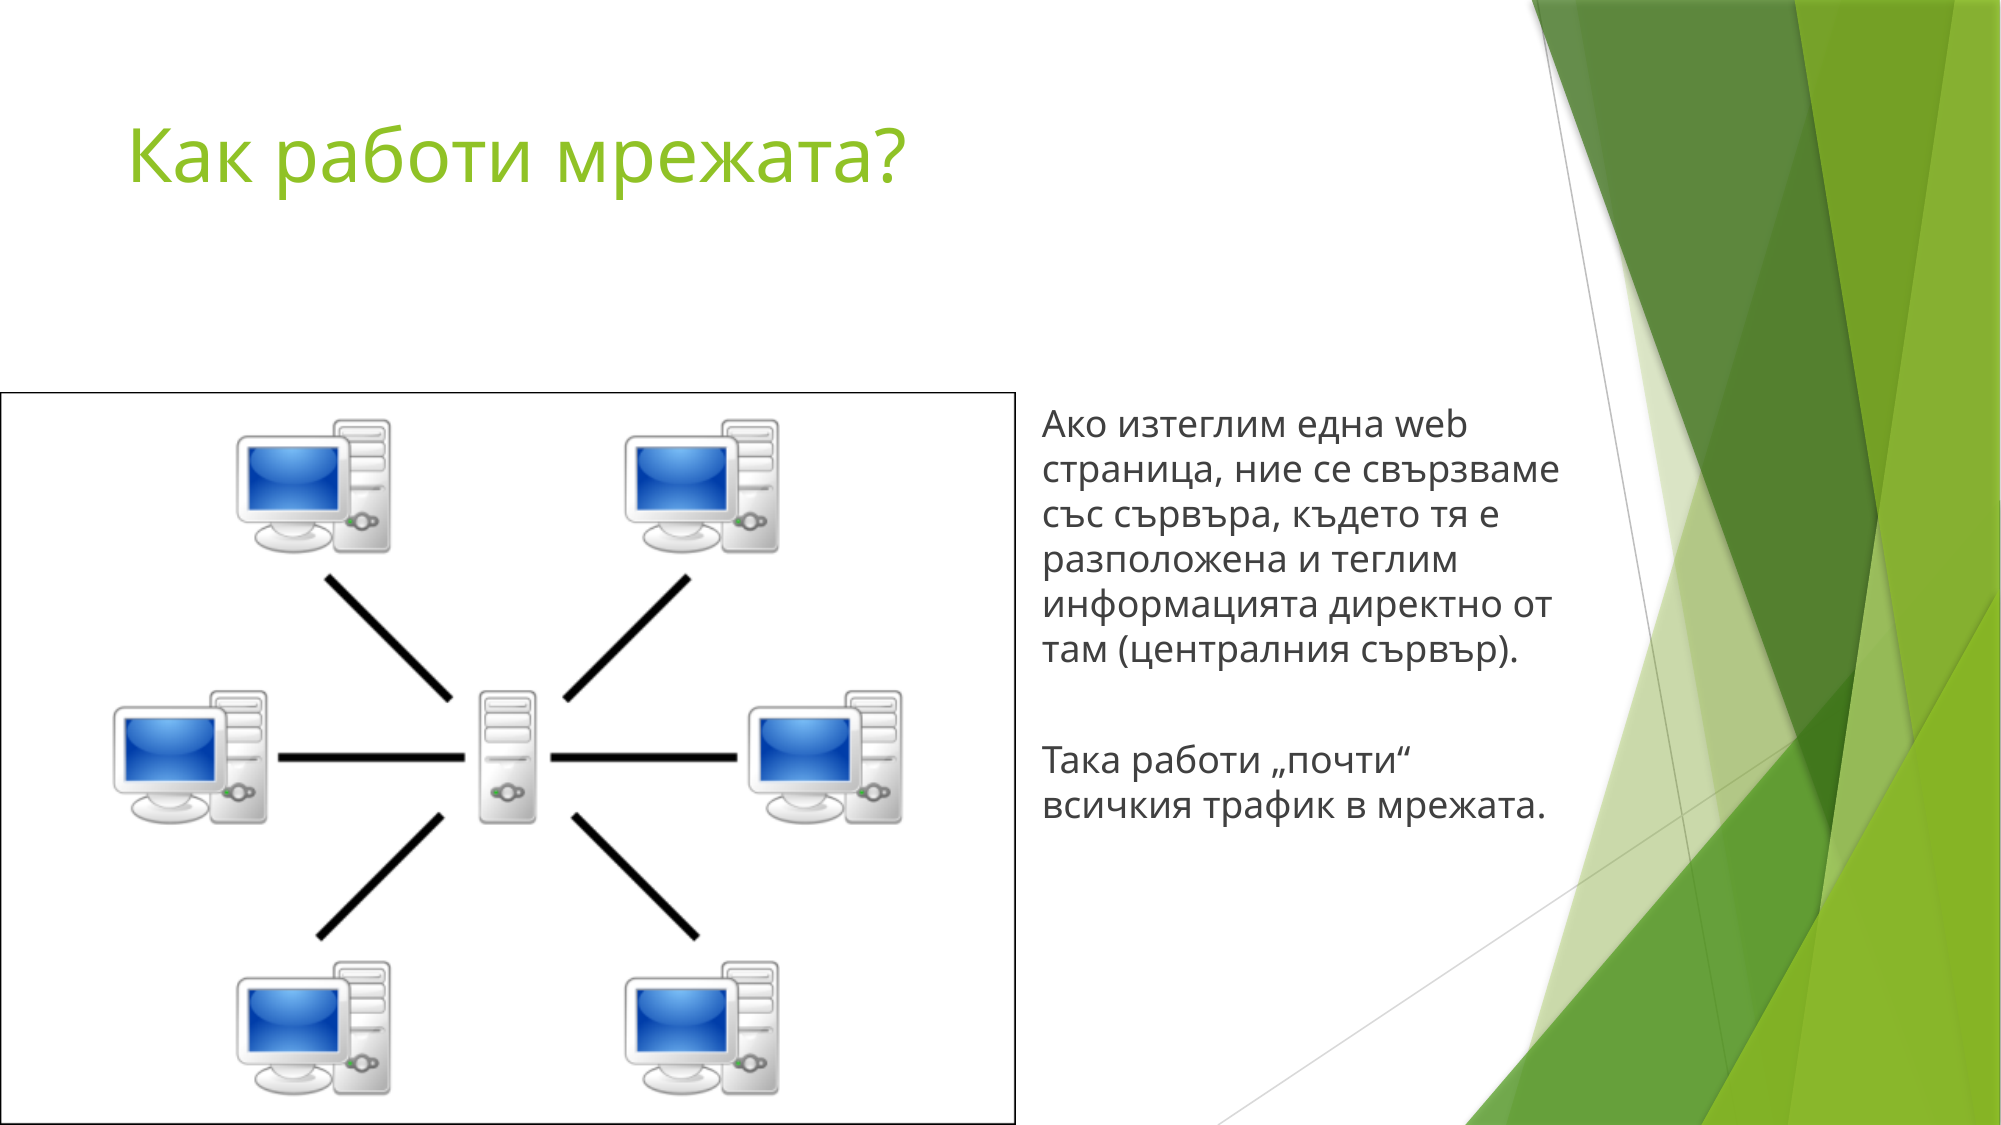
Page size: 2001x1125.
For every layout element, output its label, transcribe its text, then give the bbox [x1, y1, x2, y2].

list Ако изтеглим една web страница, ние се свързваме със сървъра, където тя е разположена и теглим информацията директно от там (централния сървър). Така работи „почти“ всичкия трафик в мрежата. [1017, 392, 1582, 1029]
picture [0, 391, 1017, 1125]
title Как работи мрежата? [111, 99, 1522, 317]
